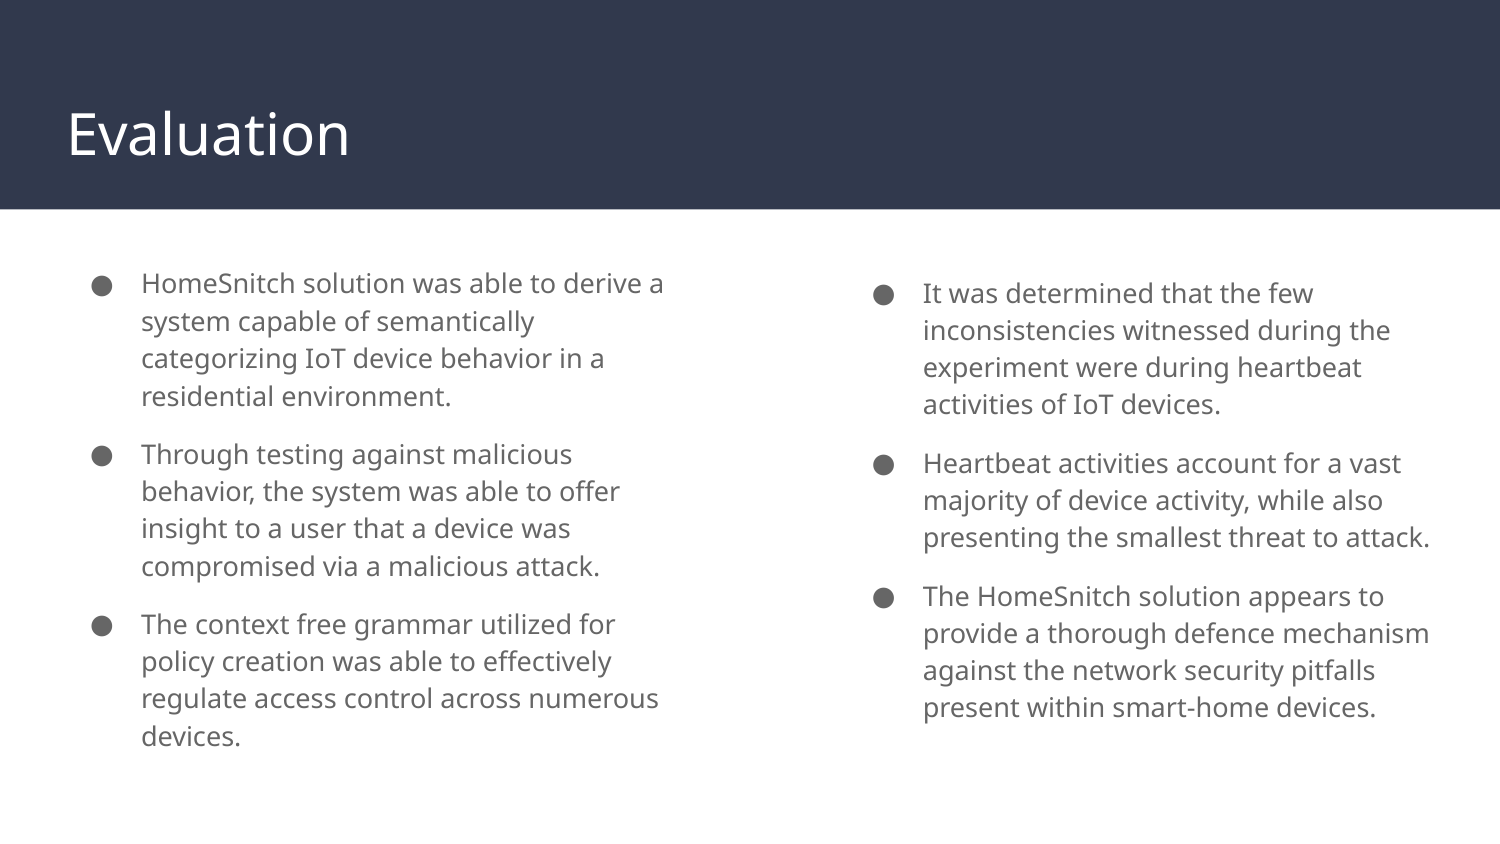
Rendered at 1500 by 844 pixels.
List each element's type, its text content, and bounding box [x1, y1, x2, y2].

title Evaluation [51, 82, 1449, 185]
list HomeSnitch solution was able to derive a system capable of semantically categorizing IoT device behavior in a residential environment. Through testing against malicious behavior, the system was able to offer insight to a user that a device was compromised via a malicious attack. The context free grammar utilized for policy creation was able to effectively regulate access control across numerous devices. [51, 247, 708, 820]
text_box It was determined that the few inconsistencies witnessed during the experiment were during heartbeat activities of IoT devices. Heartbeat activities account for a vast majority of device activity, while also presenting the smallest threat to attack. The HomeSnitch solution appears to provide a thorough defence mechanism against the network security pitfalls present within smart-home devices. [832, 256, 1490, 573]
